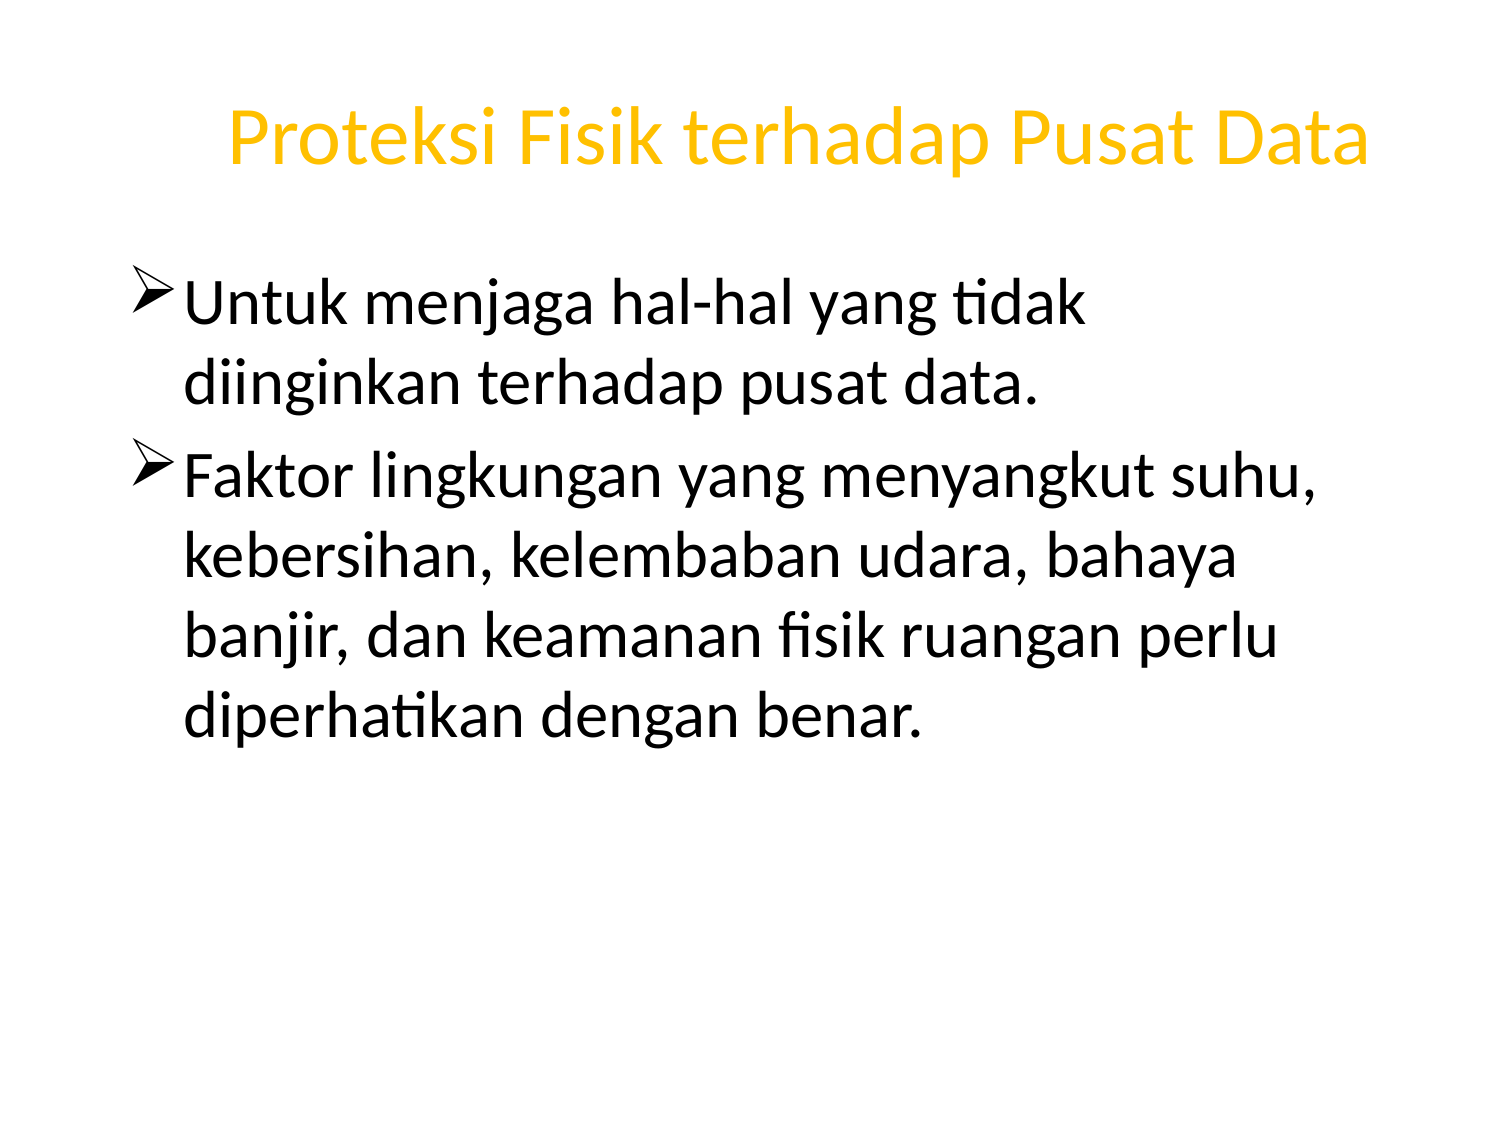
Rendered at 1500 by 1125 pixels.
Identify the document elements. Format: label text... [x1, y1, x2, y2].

title Proteksi Fisik terhadap Pusat Data [162, 37, 1438, 225]
list Untuk menjaga hal-hal yang tidak diinginkan terhadap pusat data. Faktor lingkungan yang menyangkut suhu, kebersihan, kelembaban udara, bahaya banjir, dan keamanan fisik ruangan perlu diperhatikan dengan benar. [112, 249, 1388, 1000]
